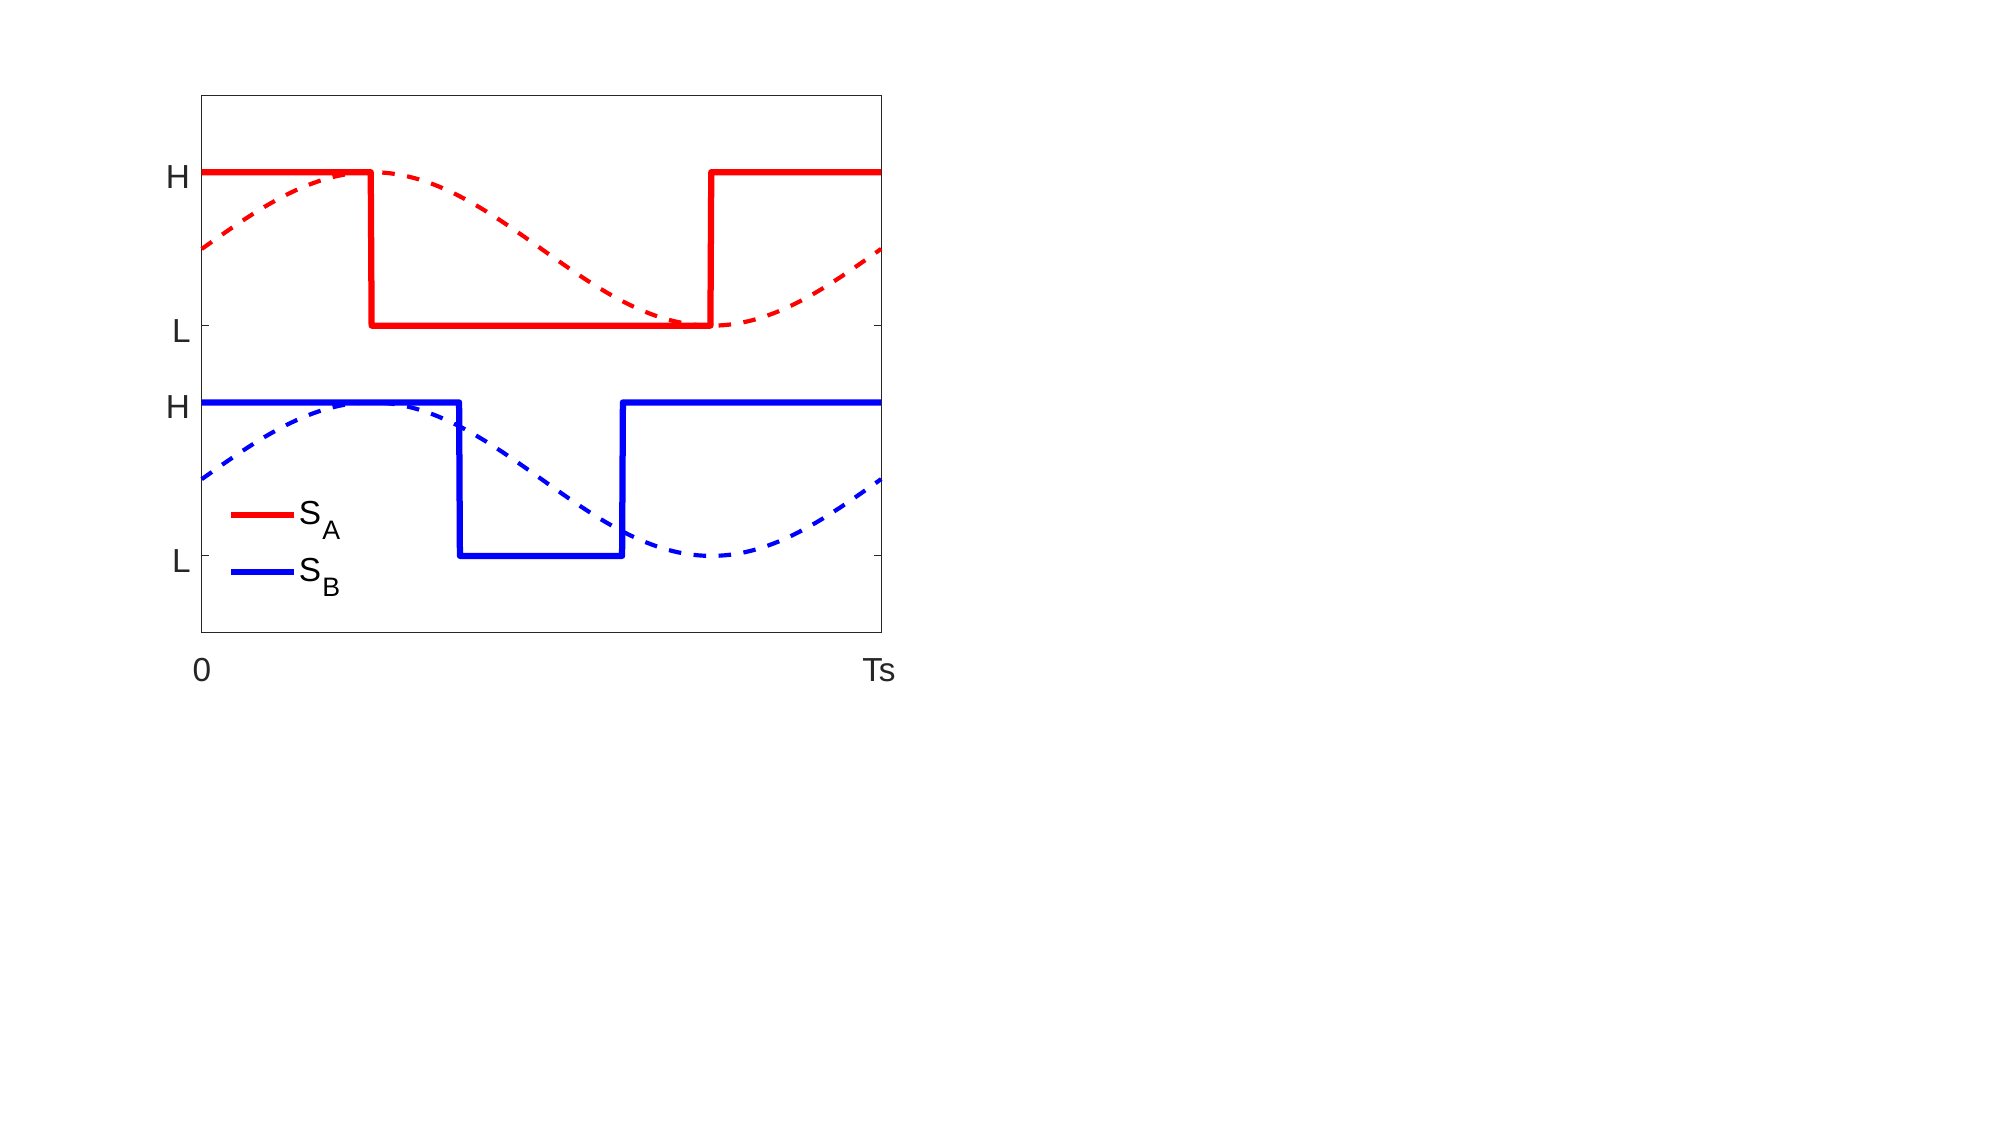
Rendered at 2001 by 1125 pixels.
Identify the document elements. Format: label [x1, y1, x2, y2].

picture [87, 46, 963, 704]
